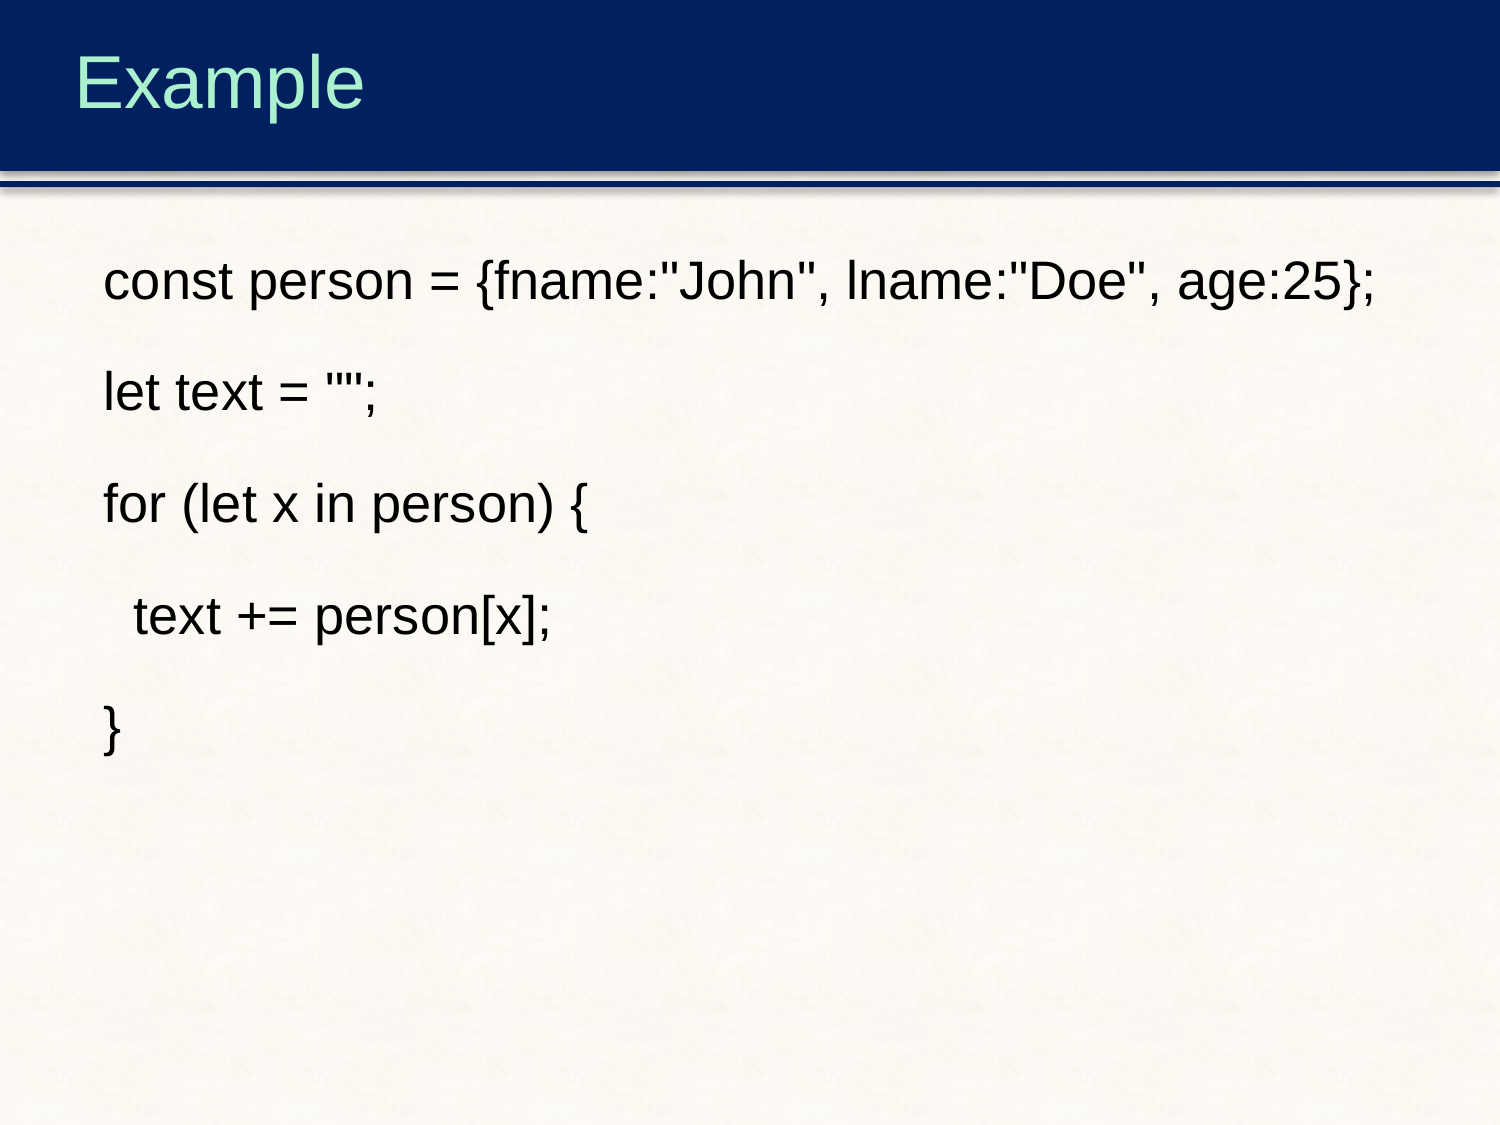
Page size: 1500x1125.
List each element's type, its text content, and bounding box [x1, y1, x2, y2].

title Example [59, 0, 1500, 171]
list const person = {fname:"John", lname:"Doe", age:25}; let text = ""; for (let x in person) { text += person[x]; } [59, 212, 1468, 1099]
